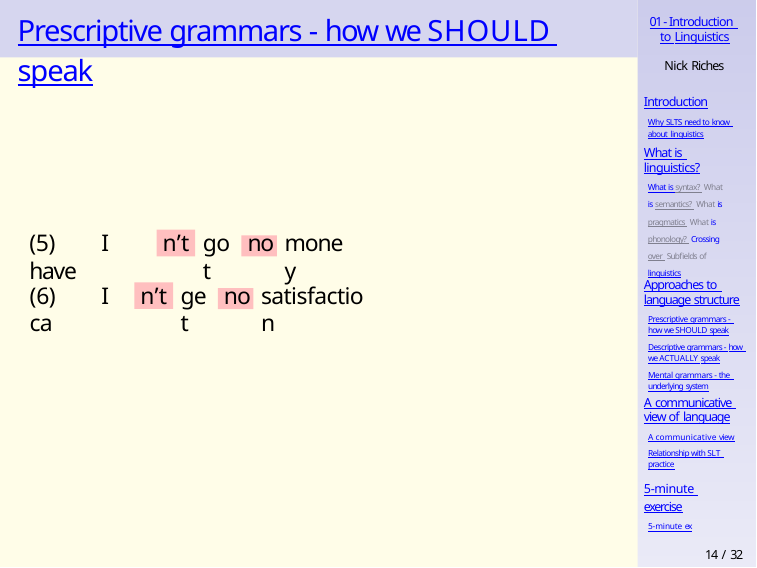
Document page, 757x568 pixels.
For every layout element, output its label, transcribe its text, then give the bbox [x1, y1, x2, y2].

text_box A communicative view of language A communicative view Relationship with SLT practice 5-minute exercise 5-minute ex [641, 394, 742, 533]
text_box Approaches to language structure Prescriptive grammars - how we SHOULD speak Descriptive grammars - how we ACTUALLY speak Mental grammars - the underlying system [641, 276, 754, 393]
title Prescriptive grammars - how we SHOULD speak [15, 9, 614, 108]
text_box n’t [156, 229, 196, 257]
slide_number 14 / 32 [698, 548, 745, 568]
text_box (6) I ca [27, 279, 137, 337]
text_box 01 - Introduction to Linguistics [647, 13, 746, 46]
text_box no [241, 235, 277, 257]
text_box What is linguistics? What is syntax? What is semantics? What is pragmatics What is phonology? Crossing over Subfields of linguistics [641, 144, 732, 276]
text_box Nick Riches Introduction Why SLTS need to know about linguistics [641, 56, 743, 140]
text_box no [217, 288, 254, 310]
text_box satisfaction [259, 279, 370, 337]
text_box get [178, 279, 213, 337]
text_box money [282, 226, 349, 279]
text_box n’t [134, 282, 174, 309]
text_box got [200, 226, 236, 284]
text_box (5) I have [27, 226, 159, 282]
picture [637, 0, 756, 567]
text_box [0, 0, 638, 58]
